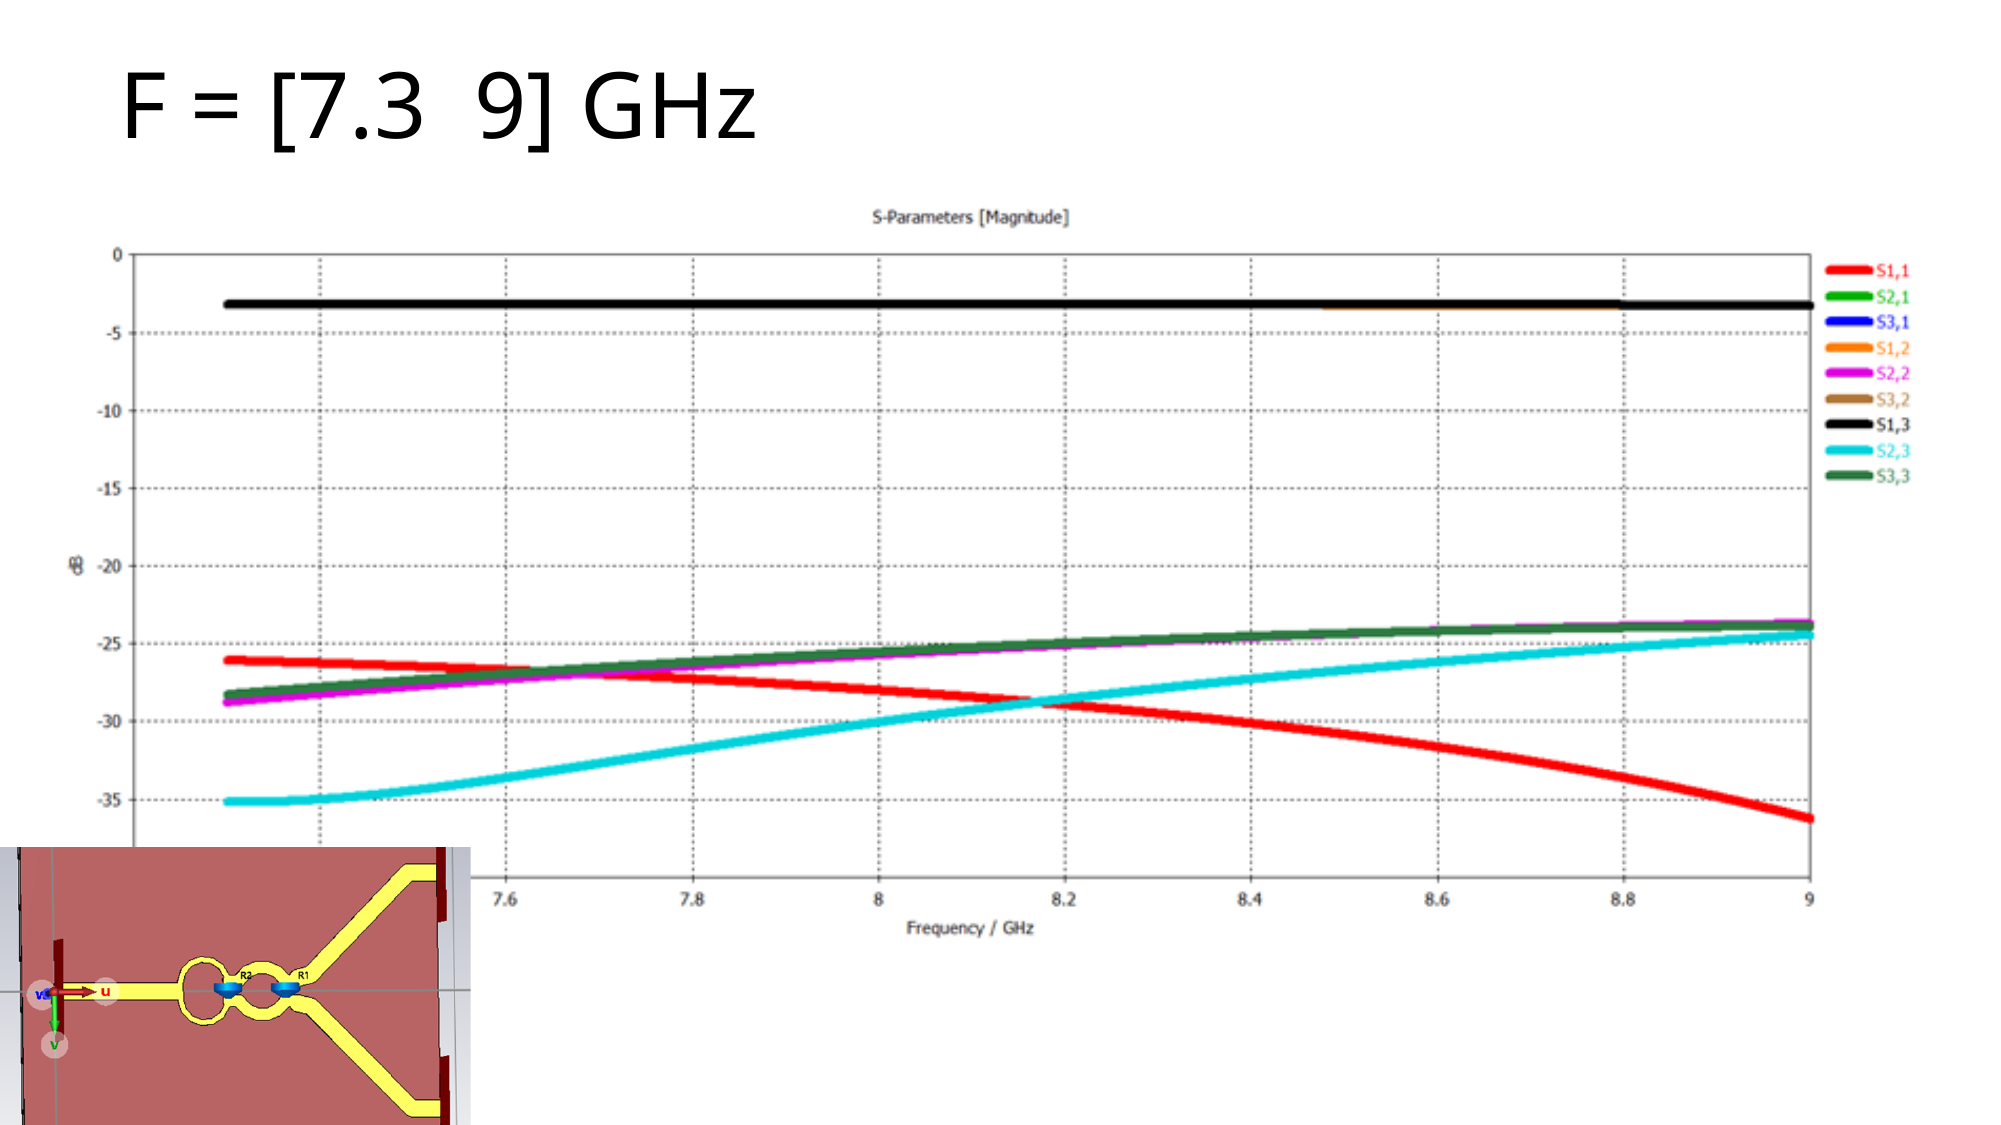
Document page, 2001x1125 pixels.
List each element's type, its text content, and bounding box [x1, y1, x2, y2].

picture [0, 178, 1947, 1125]
title F = [7.3 9] GHz [104, 0, 1830, 178]
